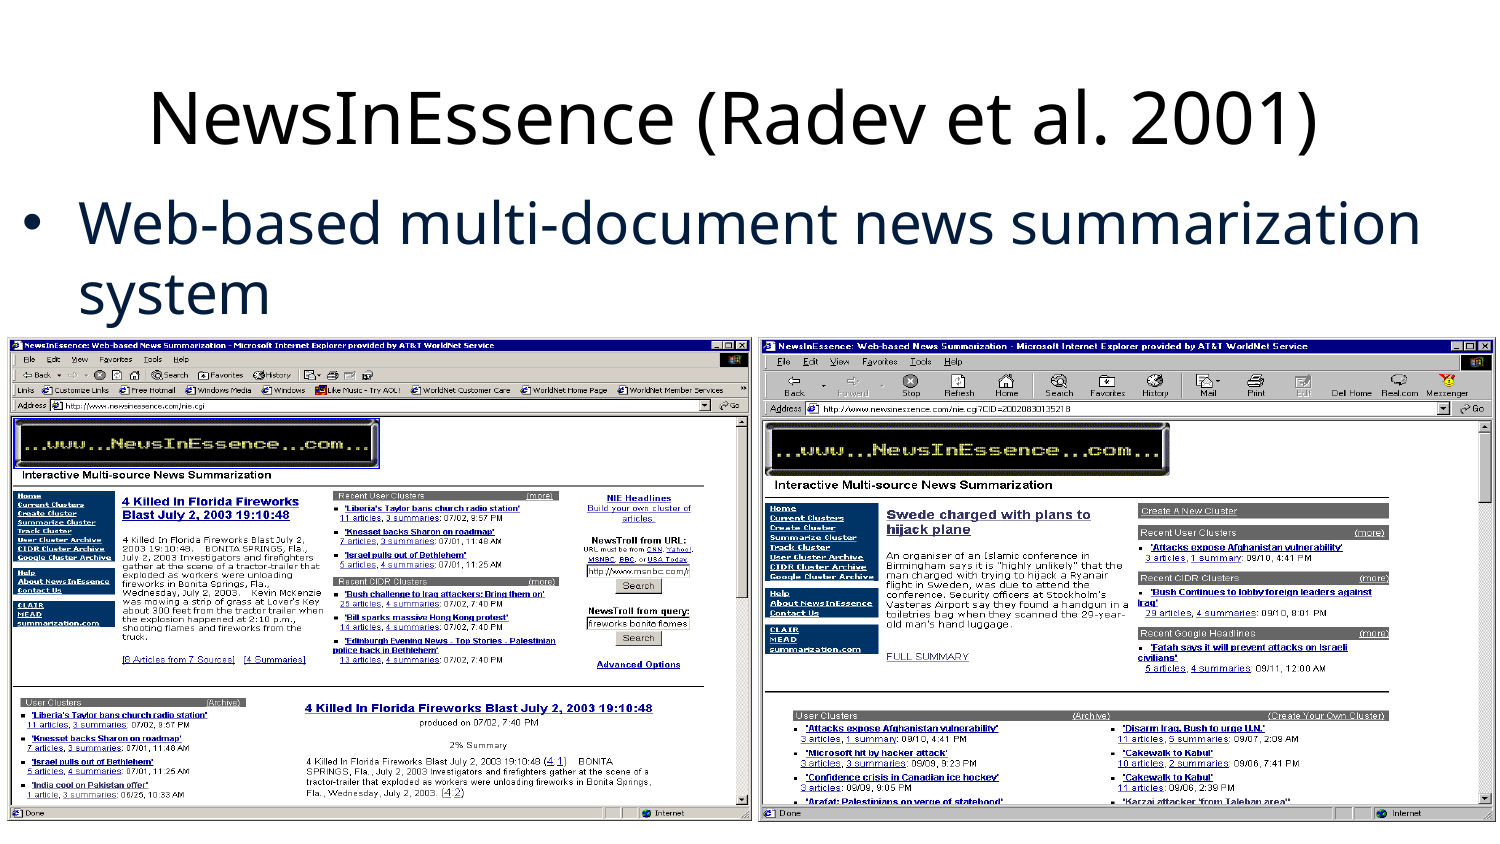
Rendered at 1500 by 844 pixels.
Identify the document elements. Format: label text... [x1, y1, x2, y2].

title NewsInEssence (Radev et al. 2001) [41, 64, 1425, 178]
picture [758, 337, 1496, 823]
picture [6, 337, 752, 821]
list Web-based multi-document news summarization system [7, 178, 1485, 338]
